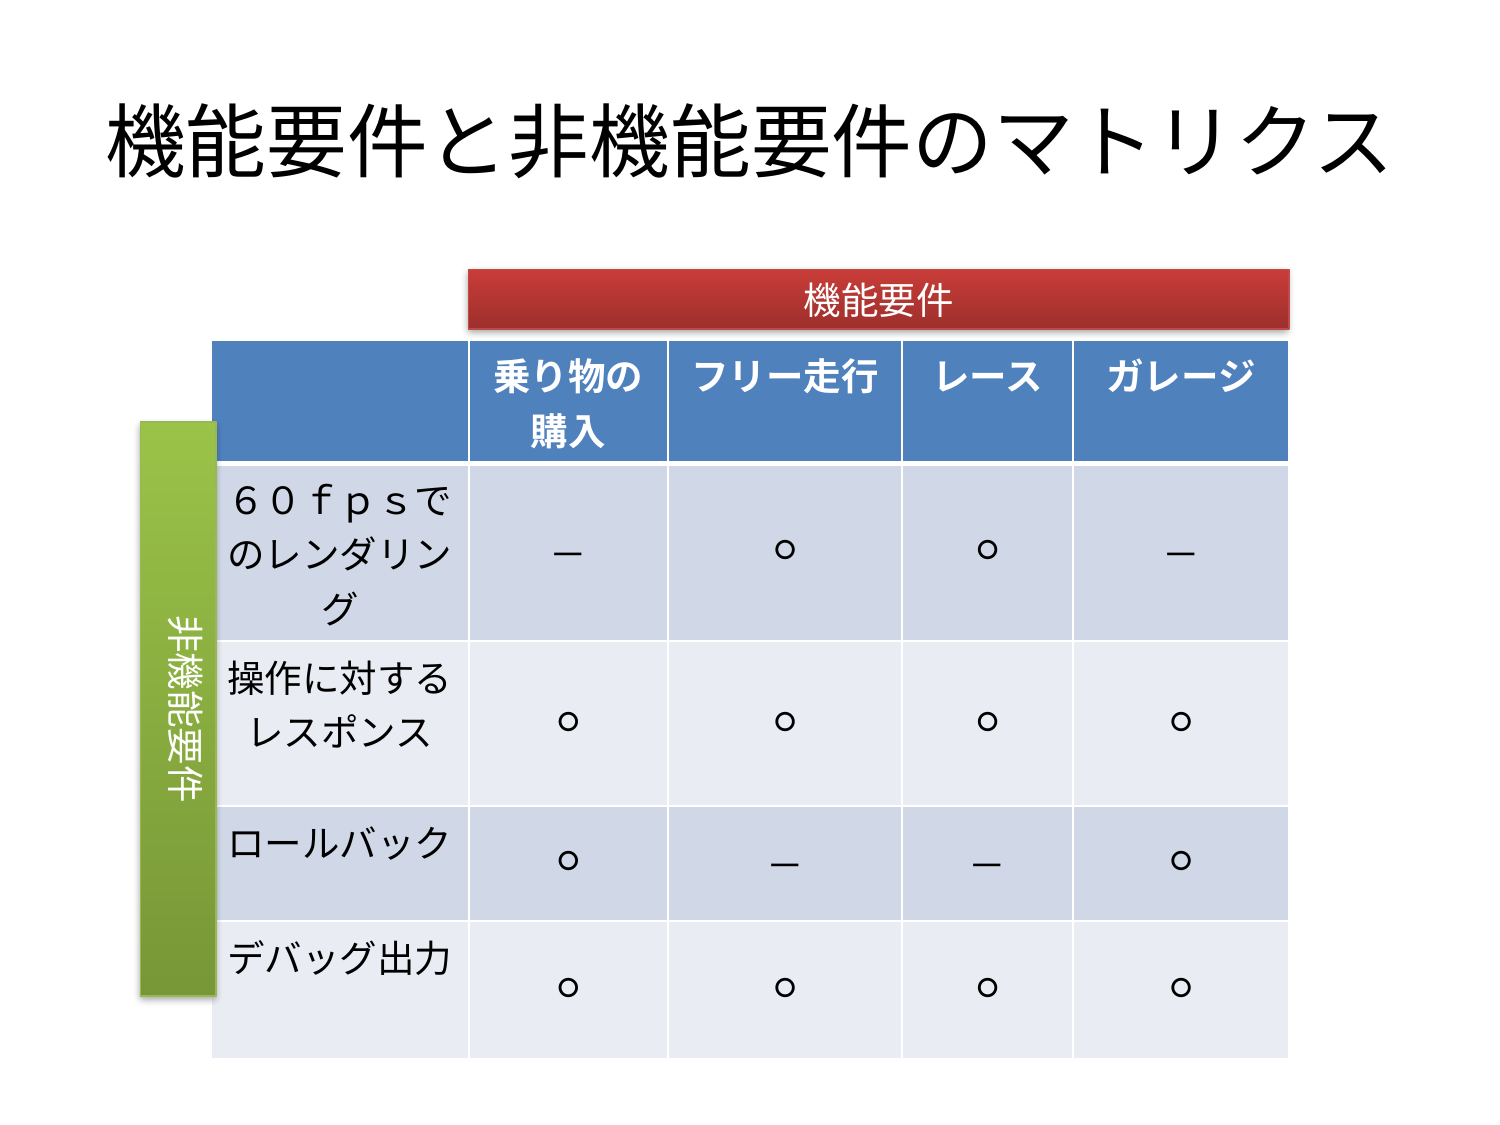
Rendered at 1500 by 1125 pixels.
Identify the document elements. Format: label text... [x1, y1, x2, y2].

table_cell ○ [669, 642, 901, 805]
table_cell ○ [1074, 642, 1288, 805]
table_cell 操作に対するレスポンス [221, 642, 468, 805]
title 機能要件と非機能要件のマトリクス [75, 45, 1425, 233]
table_cell ○ [1074, 922, 1288, 1058]
table_cell ○ [903, 466, 1072, 640]
text_box 非機能要件 [140, 421, 217, 997]
text_box 機能要件 [468, 269, 1290, 330]
table_cell ○ [669, 922, 901, 1058]
table_header レース [903, 341, 1072, 461]
table_cell － [470, 466, 667, 640]
table_header ガレージ [1074, 341, 1288, 461]
table_cell ６０ｆｐｓでのレンダリング [221, 466, 468, 640]
table_cell ○ [903, 642, 1072, 805]
table_header 乗り物の購入 [470, 341, 667, 461]
table_cell － [1074, 466, 1288, 640]
table_cell ○ [470, 807, 667, 920]
table_cell ○ [669, 466, 901, 640]
table_cell ロールバック [221, 807, 468, 920]
table_cell － [669, 807, 901, 920]
table_cell デバッグ出力 [212, 922, 468, 1058]
table_cell － [903, 807, 1072, 920]
table_header フリー走行 [669, 341, 901, 461]
table_header [212, 341, 468, 461]
table_cell ○ [470, 642, 667, 805]
table_cell ○ [1074, 807, 1288, 920]
table_cell ○ [903, 922, 1072, 1058]
table_cell ○ [470, 922, 667, 1058]
